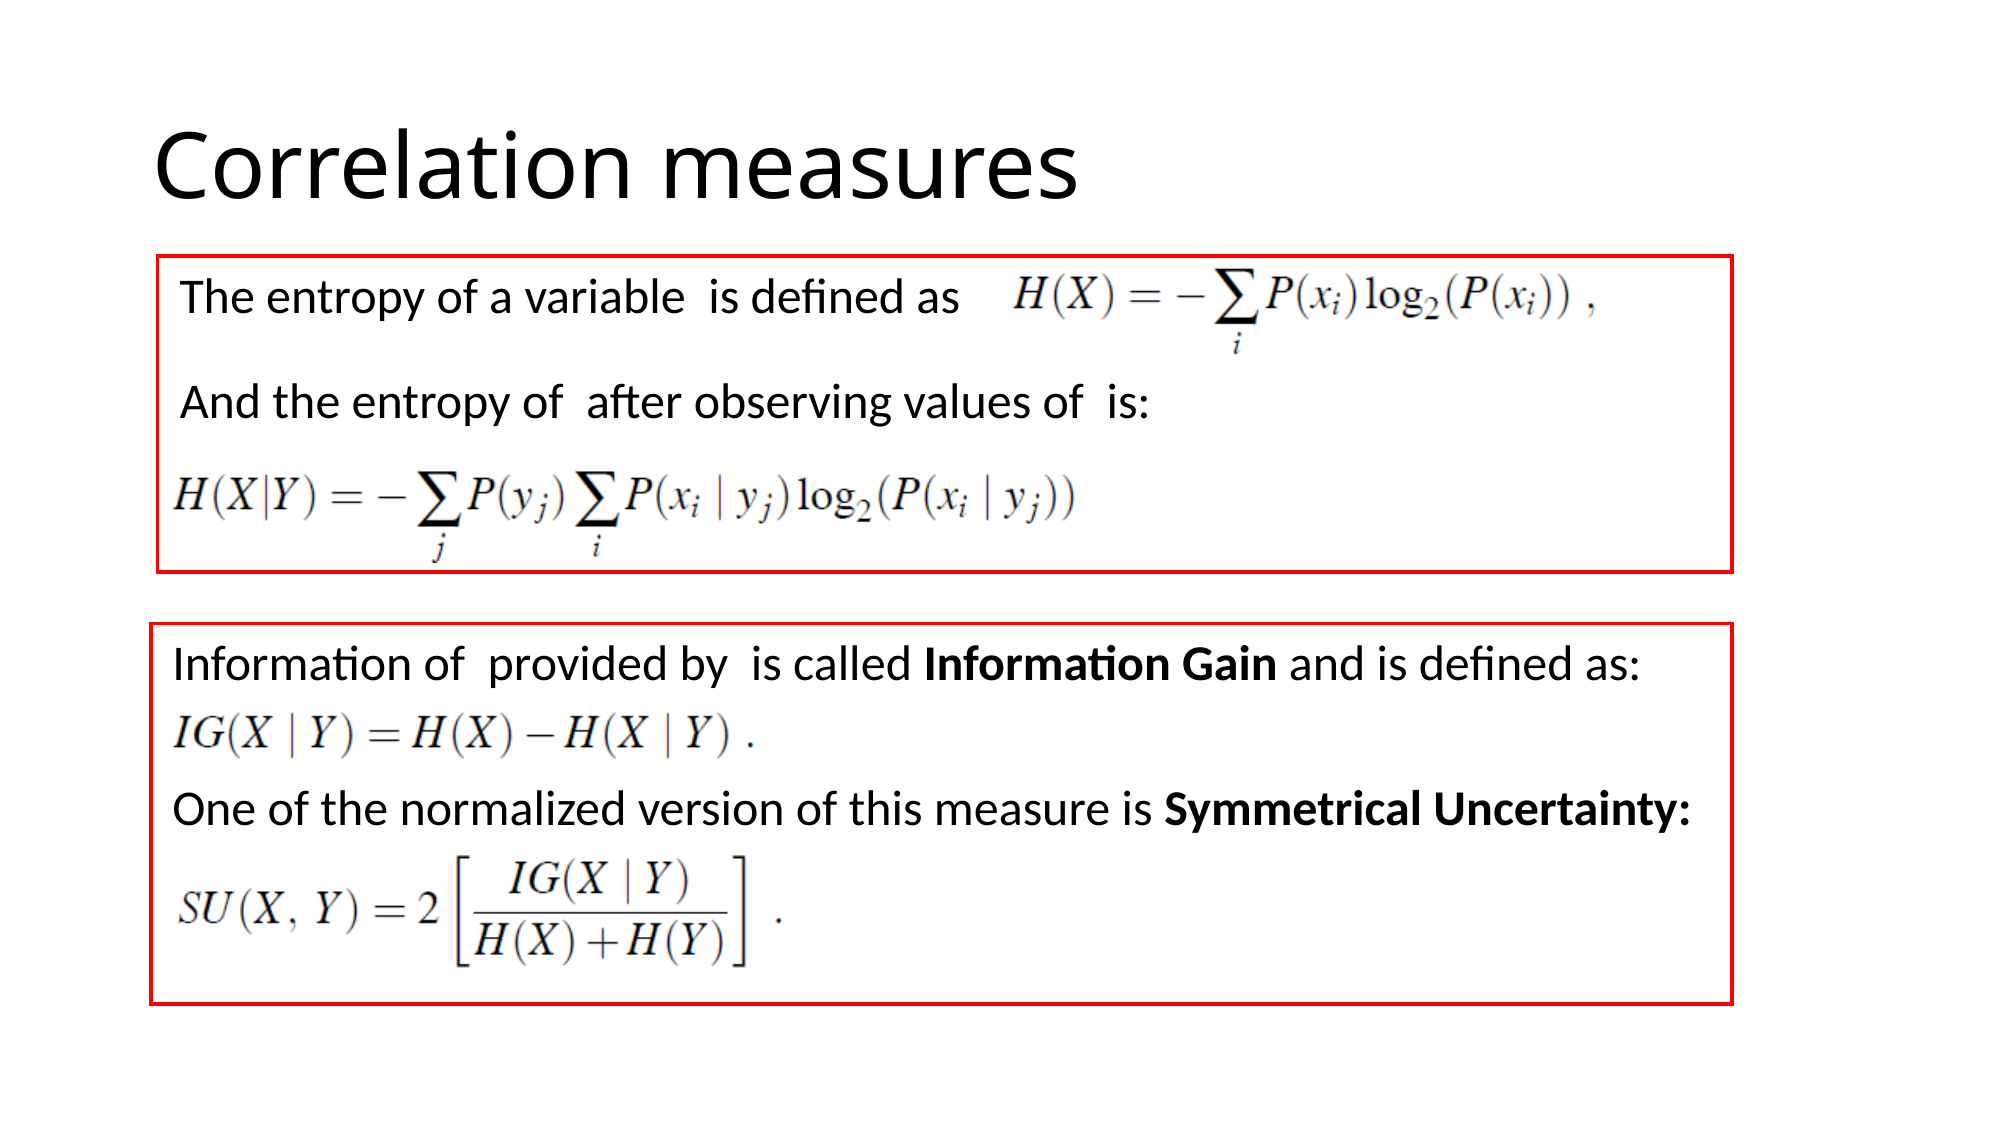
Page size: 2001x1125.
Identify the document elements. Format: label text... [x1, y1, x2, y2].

text_box [150, 622, 1733, 1005]
title Correlation measures [137, 59, 1863, 278]
picture [980, 247, 1606, 362]
text_box [157, 255, 1733, 573]
picture [157, 699, 763, 768]
picture [164, 843, 795, 988]
picture [164, 456, 1084, 563]
